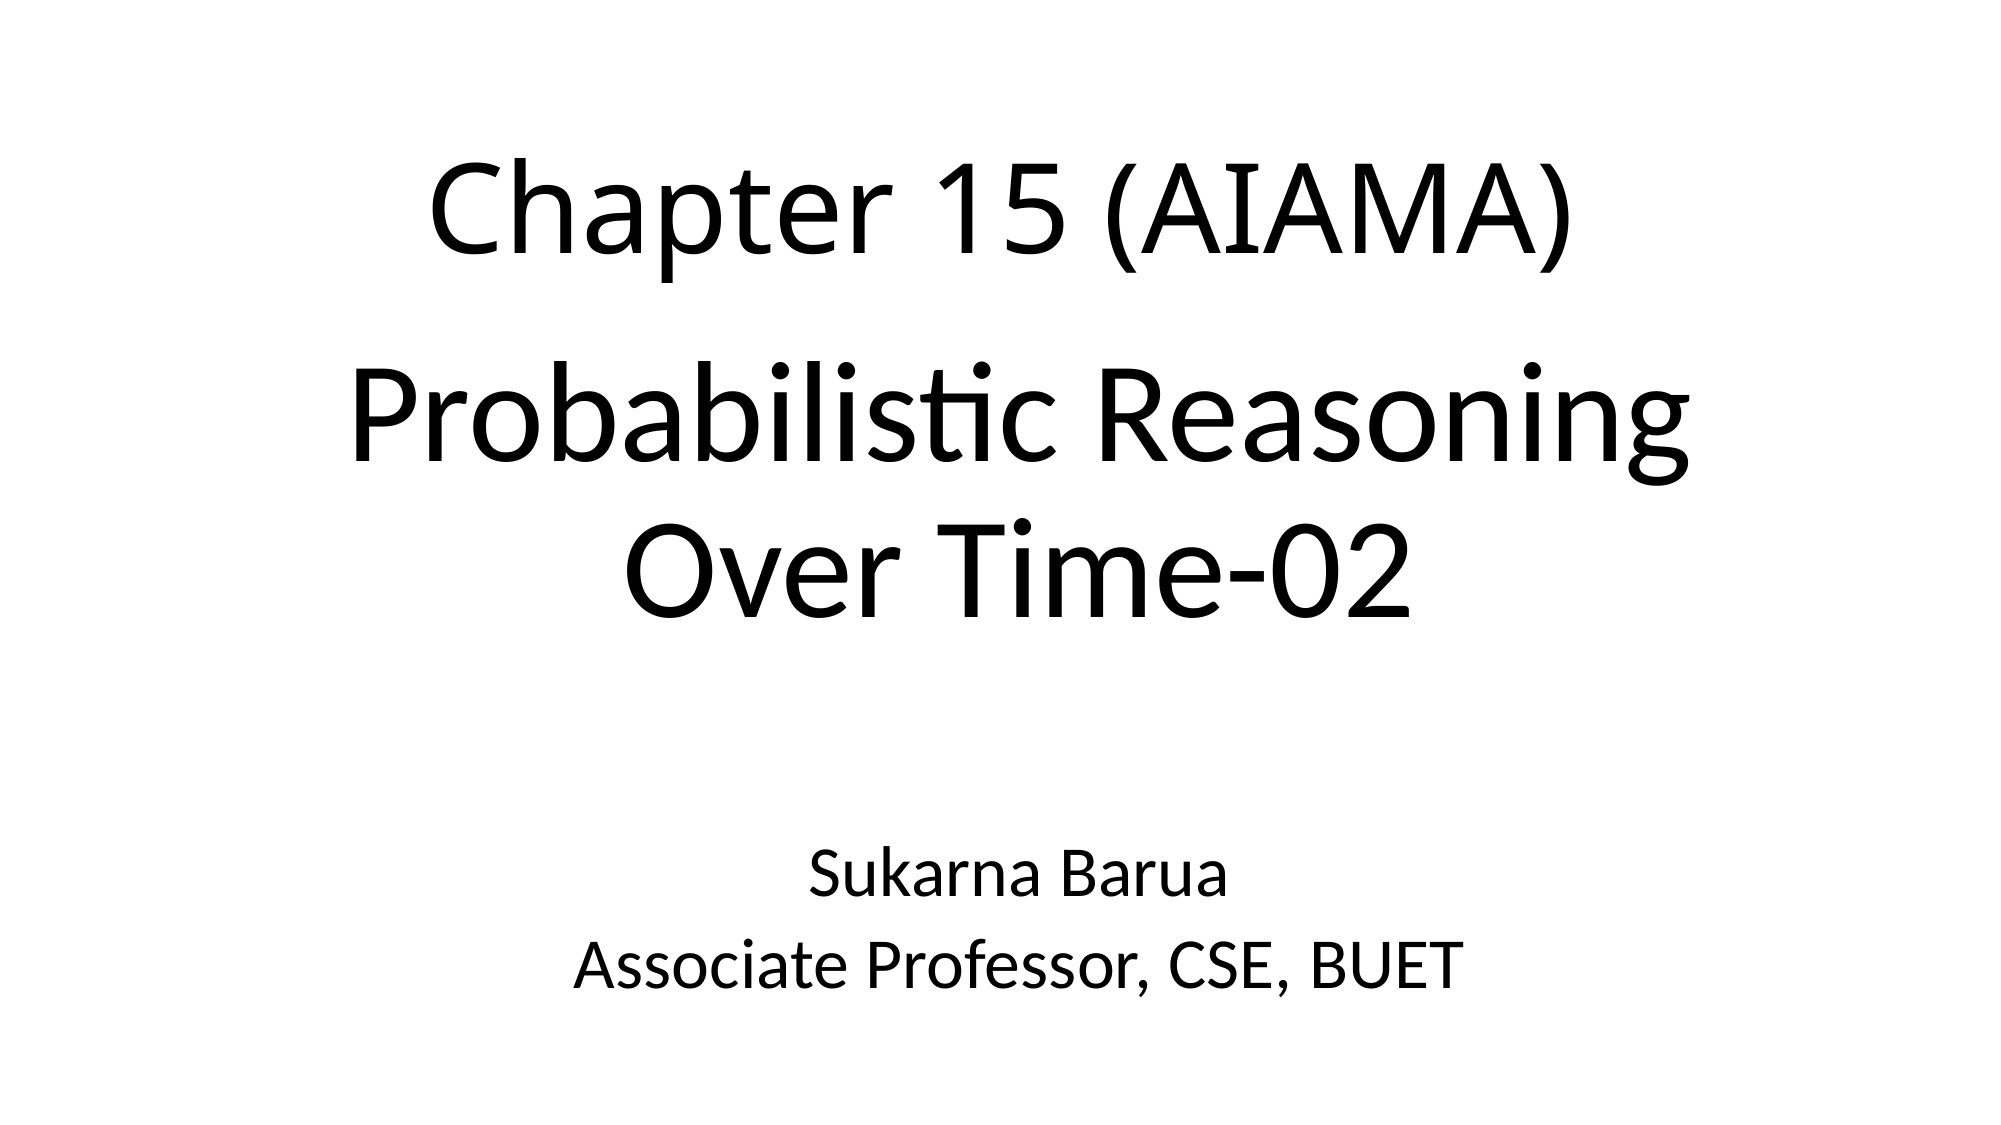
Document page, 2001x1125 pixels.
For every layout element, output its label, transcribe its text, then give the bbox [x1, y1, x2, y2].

title Chapter 15 (AIAMA) [249, 107, 1750, 289]
subtitle Probabilistic Reasoning Over Time-02 Sukarna Barua Associate Professor, CSE, BUET [269, 330, 1770, 1017]
